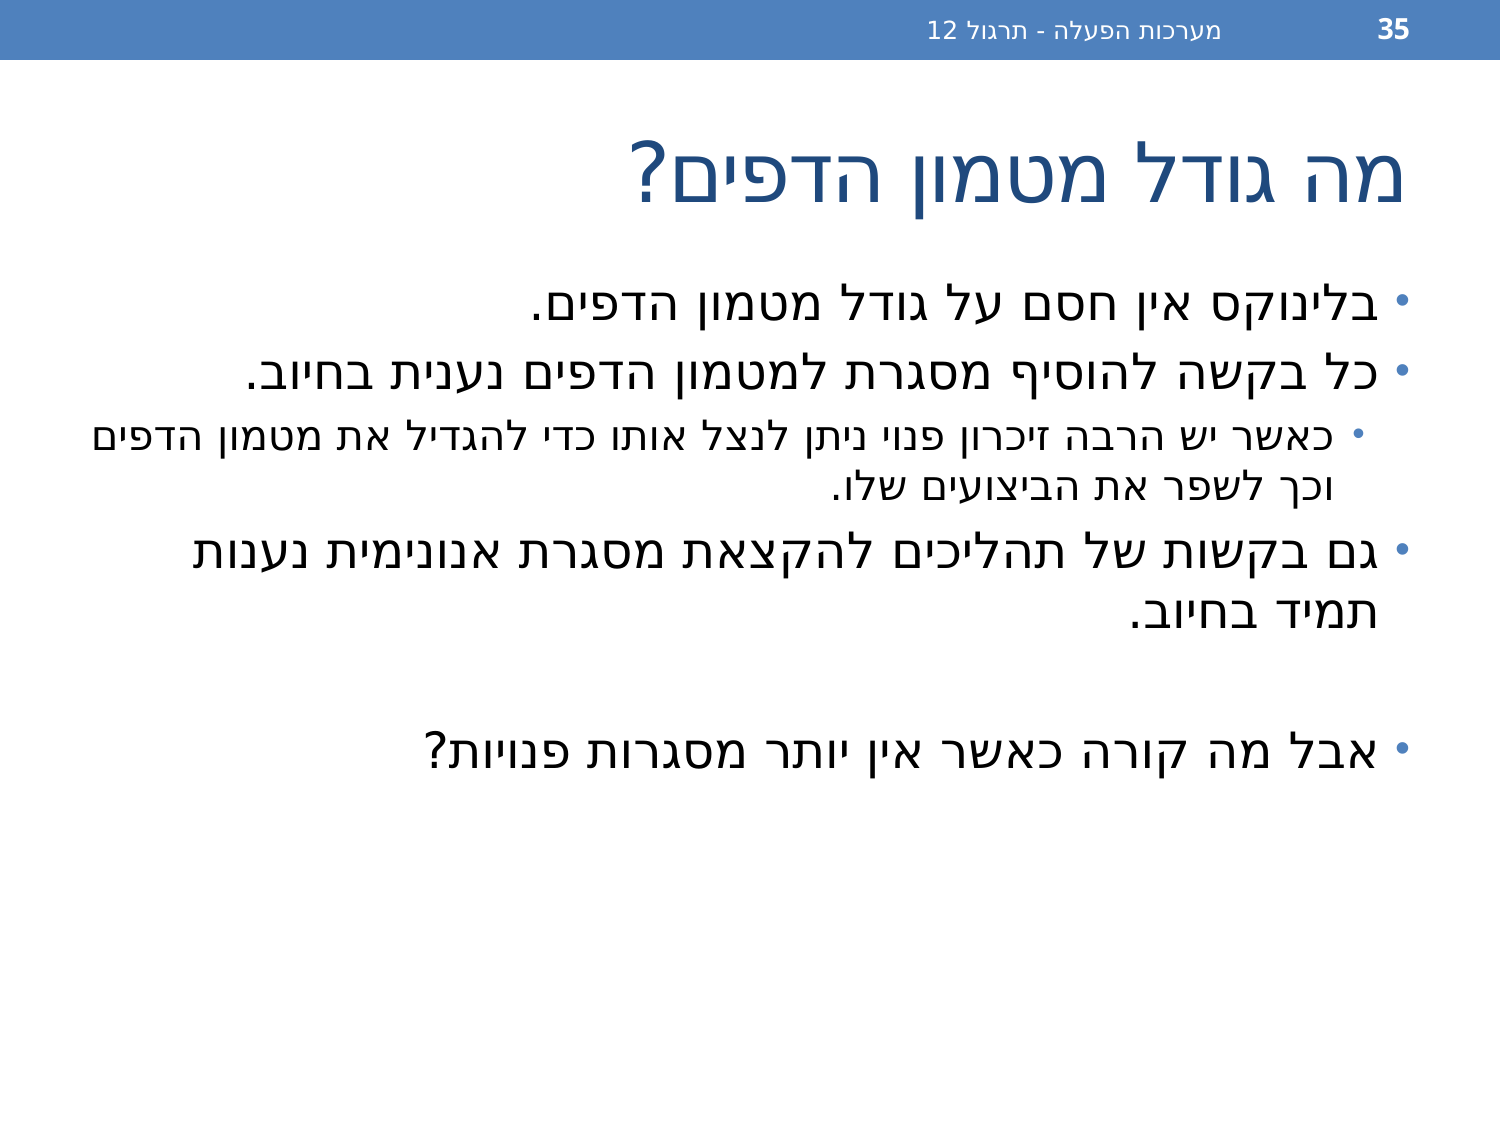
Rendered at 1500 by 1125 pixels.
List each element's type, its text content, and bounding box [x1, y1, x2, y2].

slide_number 35 [1250, 3, 1425, 57]
list בלינוקס אין חסם על גודל מטמון הדפים. כל בקשה להוסיף מסגרת למטמון הדפים נענית בחיוב. כאשר יש הרבה זיכרון פנוי ניתן לנצל אותו כדי להגדיל את מטמון הדפים וכך לשפר את הביצועים שלו. גם בקשות של תהליכים להקצאת מסגרת אנונימית נענות תמיד בחיוב. אבל מה קורה כאשר אין יותר מסגרות פנויות? [75, 262, 1425, 1063]
footer מערכות הפעלה - תרגול 12 [562, 3, 1238, 57]
title מה גודל מטמון הדפים? [75, 87, 1425, 250]
